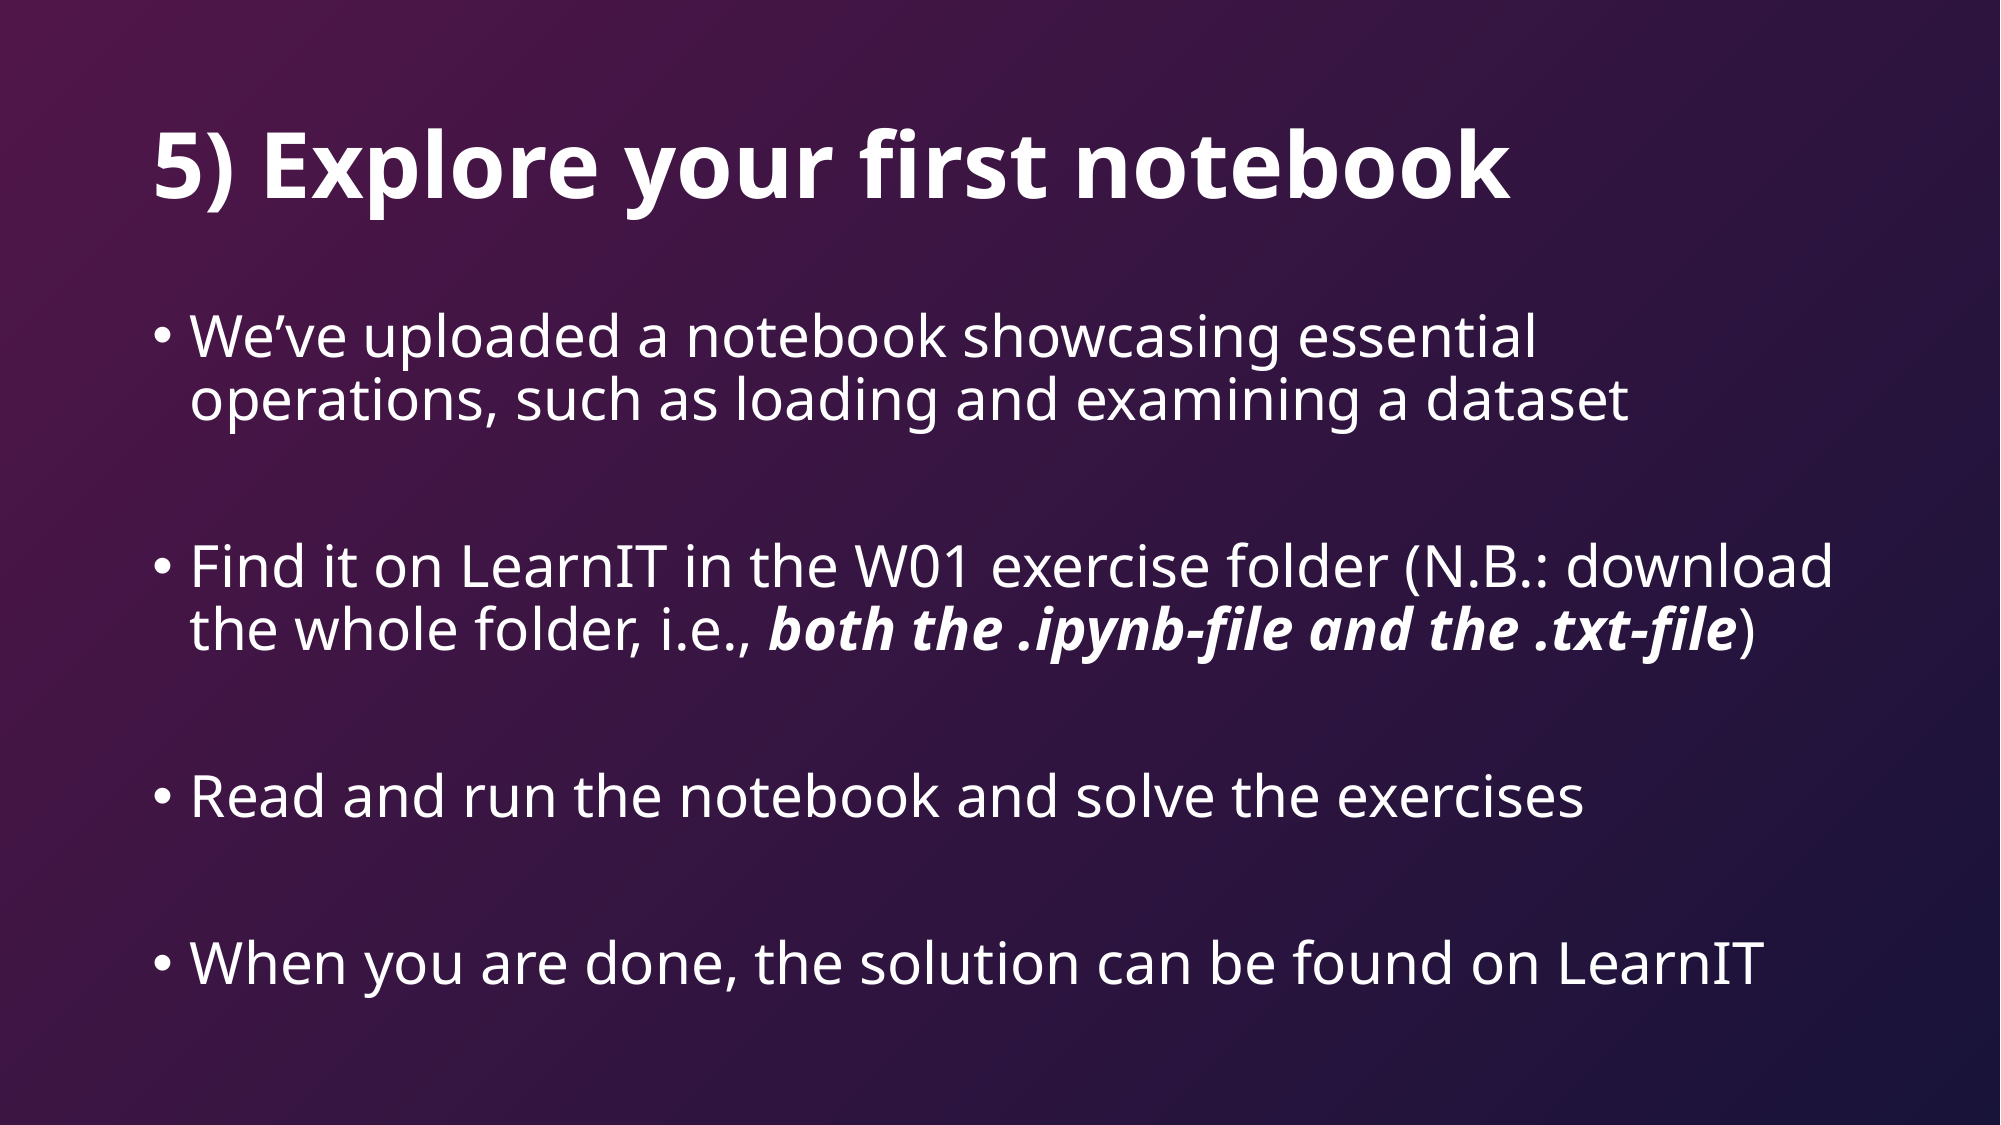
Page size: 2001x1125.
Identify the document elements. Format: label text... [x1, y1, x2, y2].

title 5) Explore your first notebook [137, 59, 1863, 278]
list We’ve uploaded a notebook showcasing essential operations, such as loading and examining a dataset Find it on LearnIT in the W01 exercise folder (N.B.: download the whole folder, i.e., both the .ipynb-file and the .txt-file) Read and run the notebook and solve the exercises When you are done, the solution can be found on LearnIT [137, 299, 1863, 1014]
